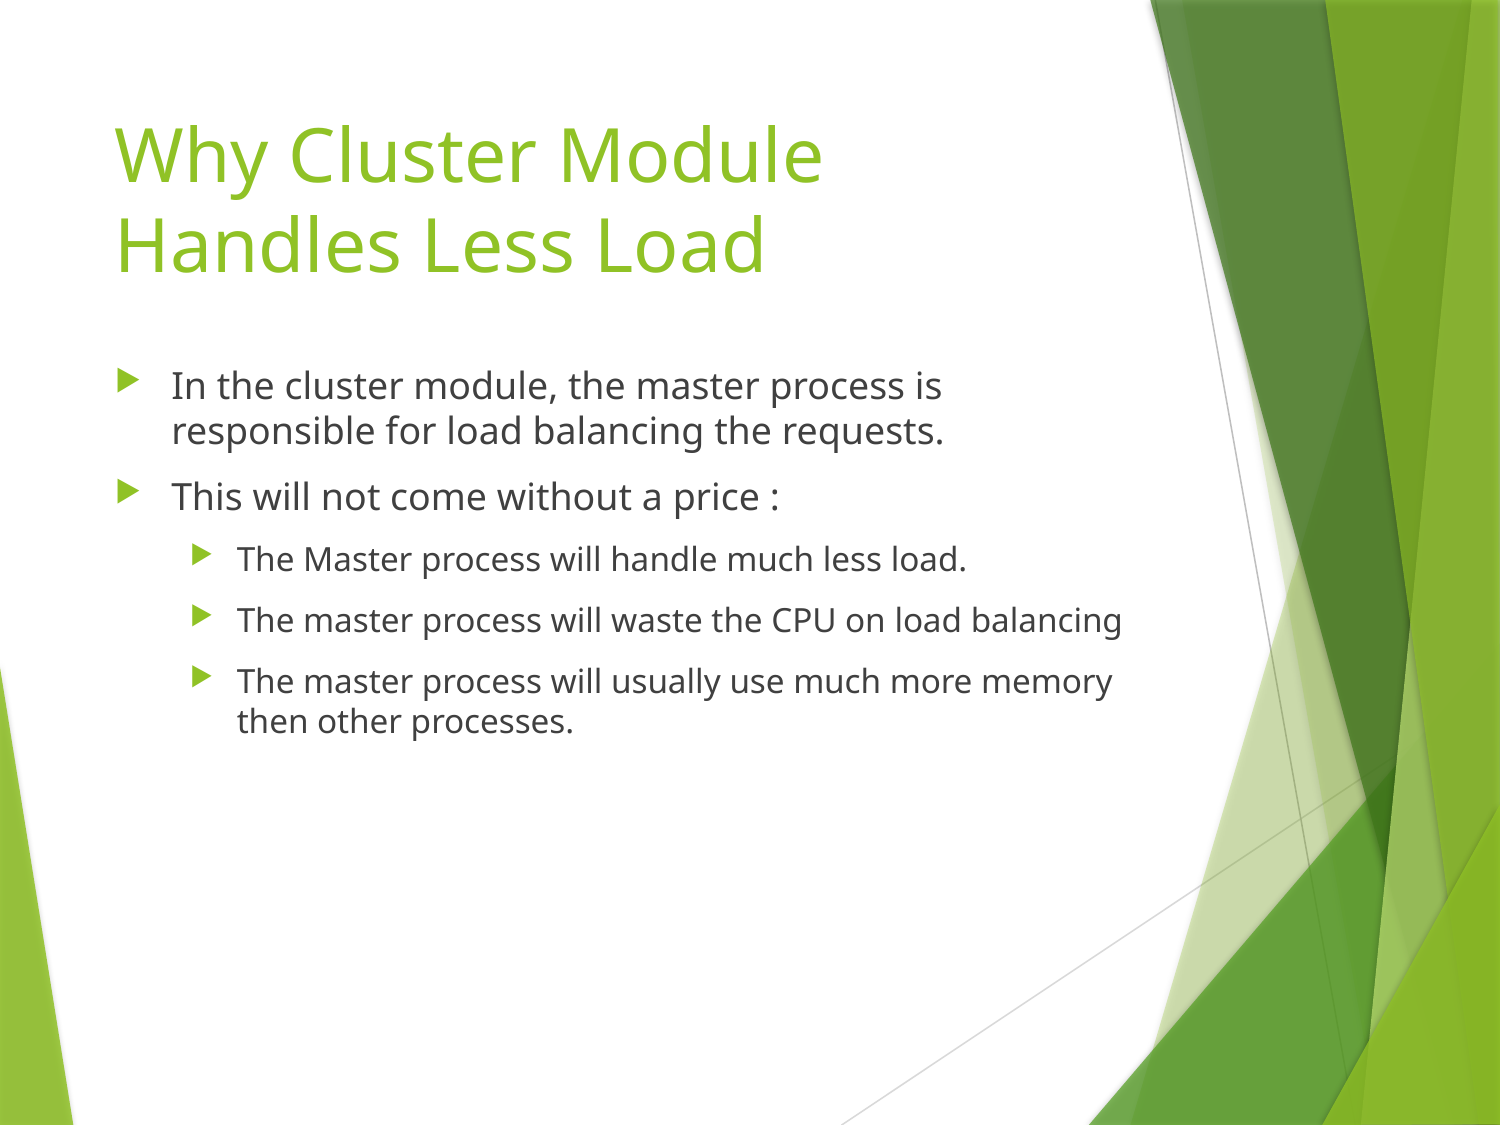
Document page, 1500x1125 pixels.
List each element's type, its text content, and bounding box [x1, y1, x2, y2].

title Why Cluster Module Handles Less Load [99, 99, 1142, 317]
list In the cluster module, the master process is responsible for load balancing the requests. This will not come without a price : The Master process will handle much less load. The master process will waste the CPU on load balancing The master process will usually use much more memory then other processes. [99, 354, 1142, 992]
